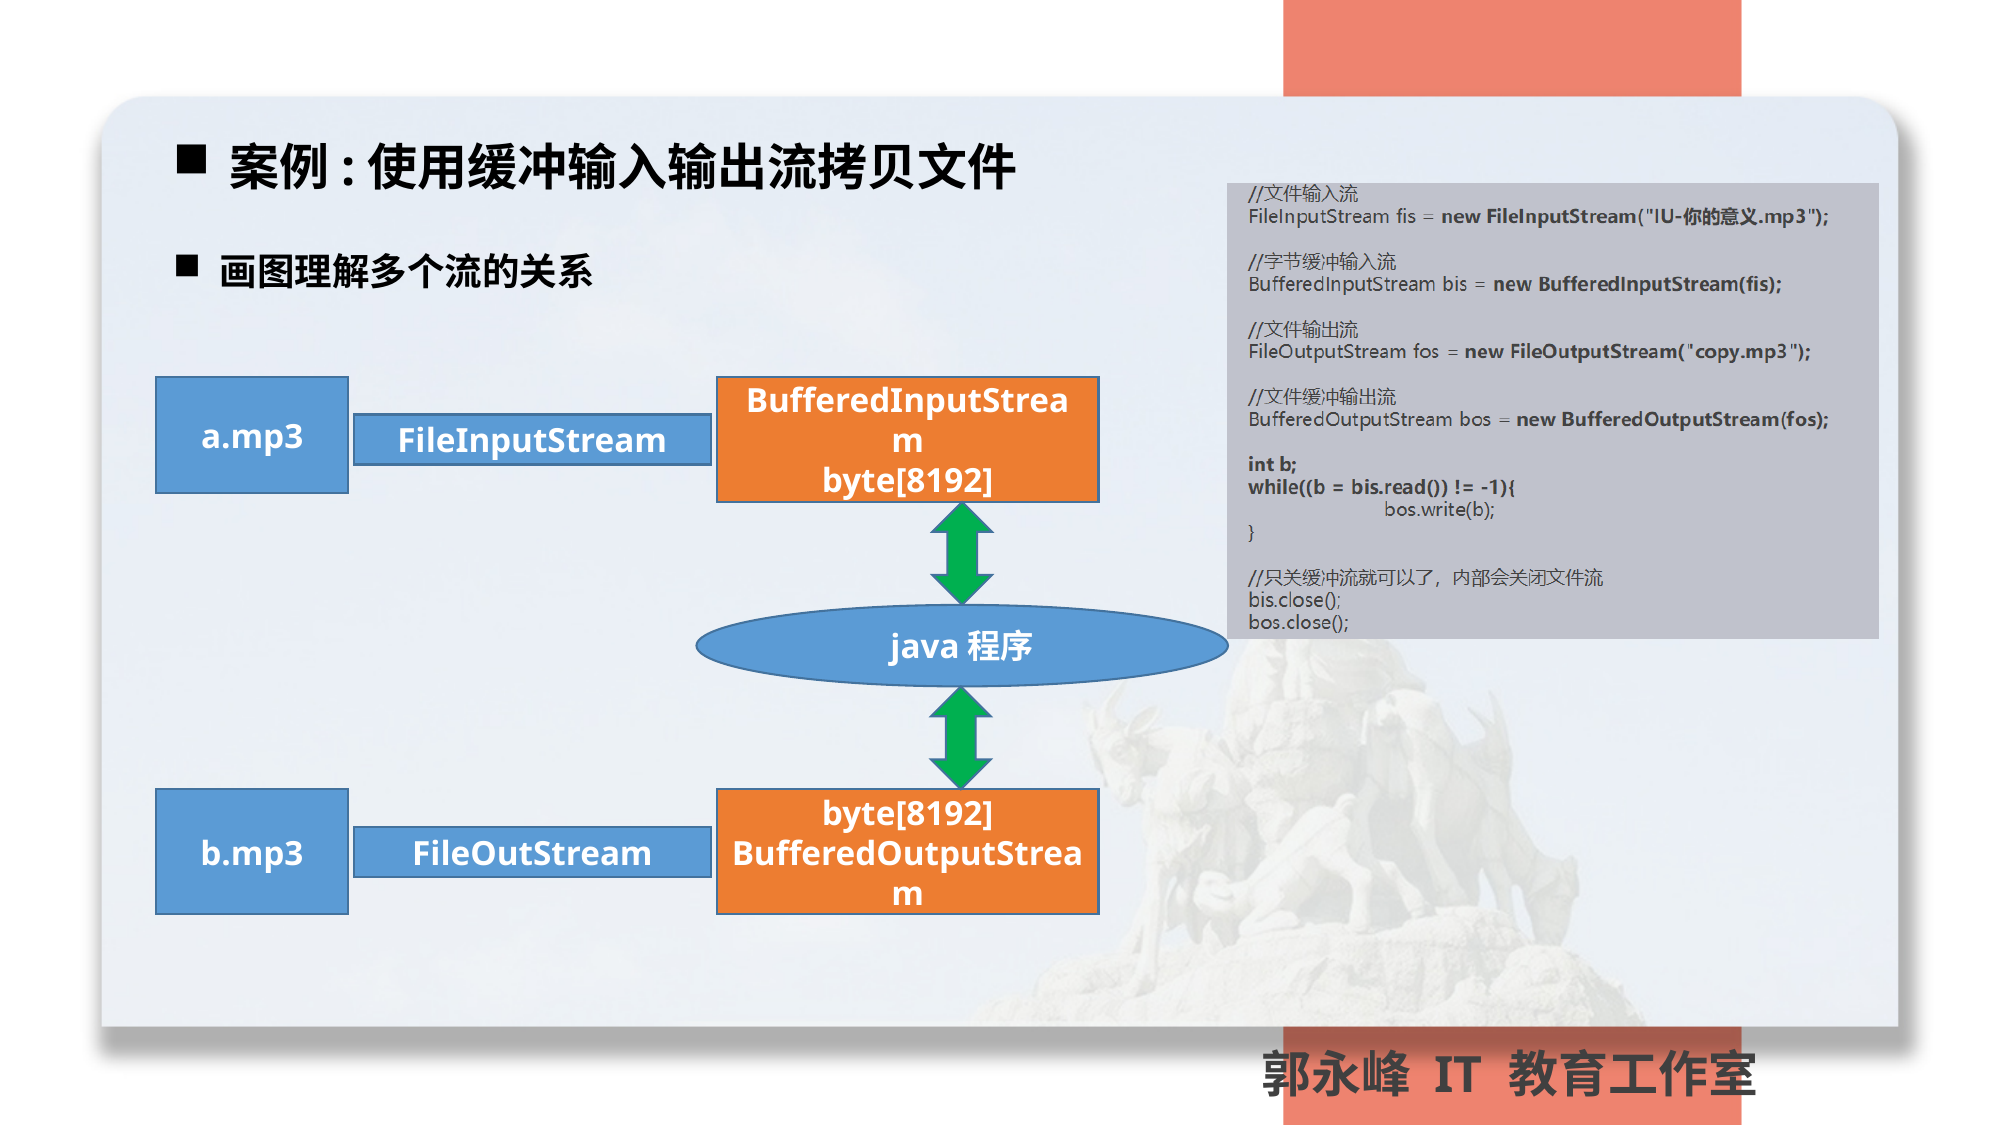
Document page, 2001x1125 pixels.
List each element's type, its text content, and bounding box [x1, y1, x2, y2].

text_box [928, 684, 994, 791]
text_box 案例:使用缓冲输入输出流拷贝文件 [158, 128, 1044, 203]
text_box a.mp3 [155, 376, 349, 494]
text_box BufferedInputStream byte[8192] [716, 376, 1100, 503]
text_box byte[8192] BufferedOutputStream [716, 788, 1100, 915]
text_box [929, 500, 995, 607]
text_box FileOutStream [353, 826, 712, 878]
picture [0, 0, 1998, 1125]
text_box FileInputStream [353, 413, 712, 466]
text_box java程序 [695, 603, 1230, 688]
text_box 画图理解多个流的关系 [158, 240, 610, 301]
text_box b.mp3 [155, 788, 349, 915]
